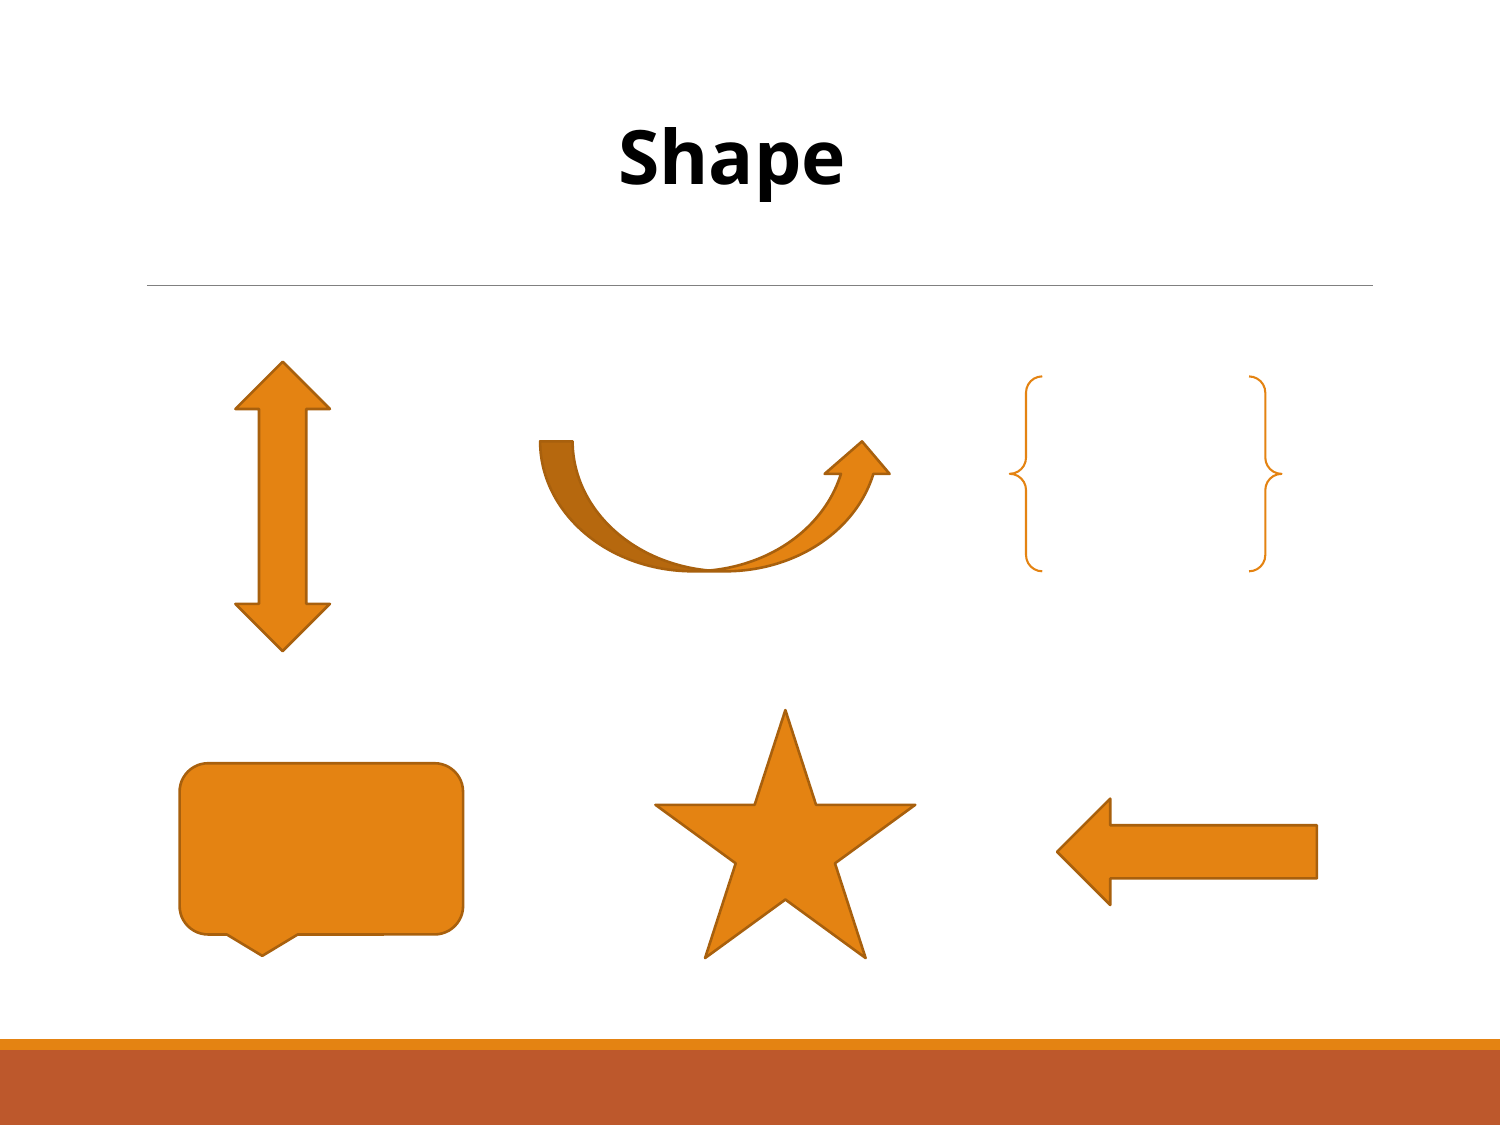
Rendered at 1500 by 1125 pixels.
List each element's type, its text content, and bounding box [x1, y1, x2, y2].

text_box Shape [561, 101, 904, 207]
text_box [1056, 797, 1319, 907]
text_box [1008, 375, 1283, 573]
text_box [654, 708, 917, 960]
text_box [538, 440, 891, 573]
text_box [178, 761, 465, 957]
text_box [234, 360, 332, 653]
